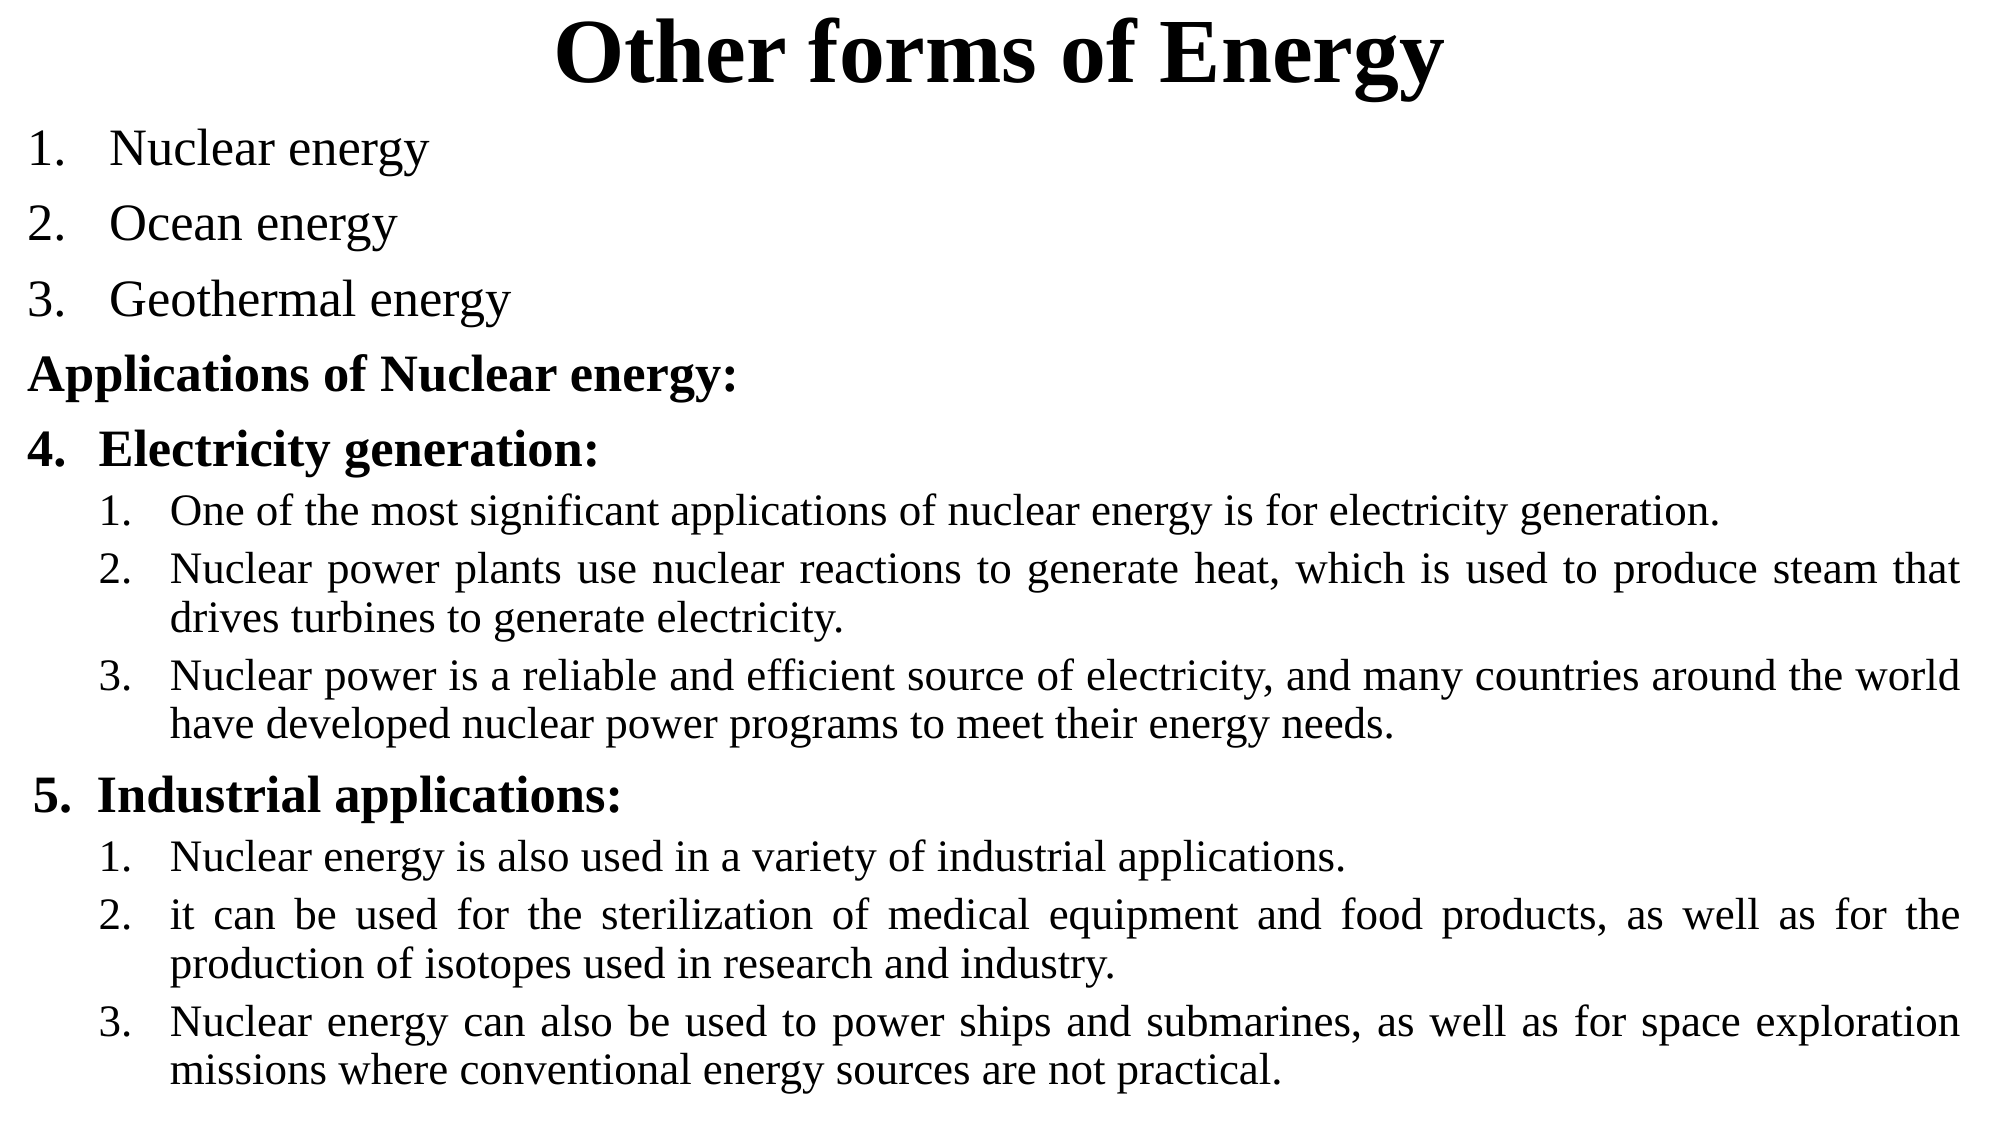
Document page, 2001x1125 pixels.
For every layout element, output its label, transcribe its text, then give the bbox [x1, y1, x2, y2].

title Other forms of Energy [22, 0, 1978, 112]
list Nuclear energy Ocean energy Geothermal energy Applications of Nuclear energy: Electricity generation: One of the most significant applications of nuclear energy is for electricity generation. Nuclear power plants use nuclear reactions to generate heat, which is used to produce steam that drives turbines to generate electricity. Nuclear power is a reliable and efficient source of electricity, and many countries around the world have developed nuclear power programs to meet their energy needs. Industrial applications: Nuclear energy is also used in a variety of industrial applications. it can be used for the sterilization of medical equipment and food products, as well as for the production of isotopes used in research and industry. Nuclear energy can also be used to power ships and submarines, as well as for space exploration missions where conventional energy sources are not practical. [12, 112, 1978, 1105]
